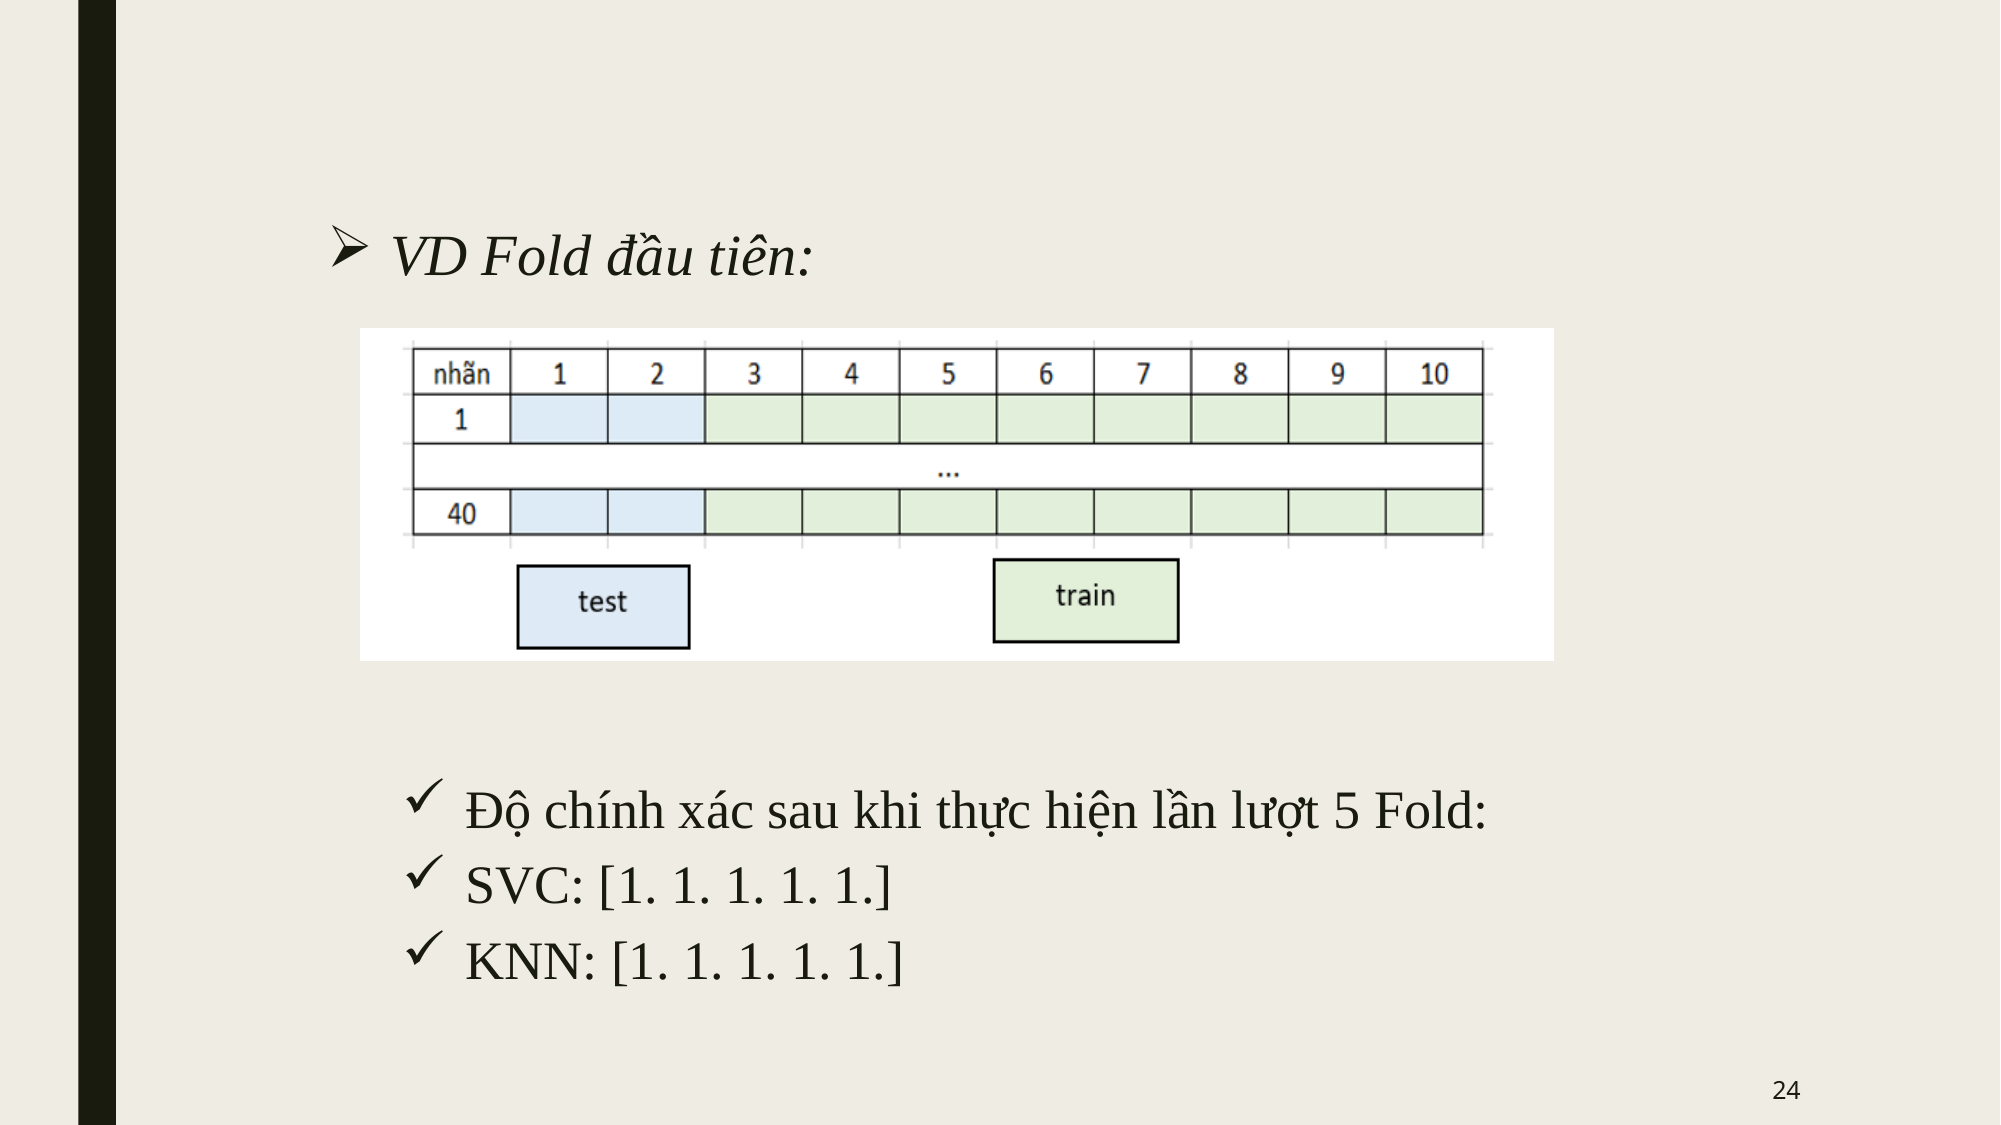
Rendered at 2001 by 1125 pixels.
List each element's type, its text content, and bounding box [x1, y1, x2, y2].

list VD Fold đầu tiên: Độ chính xác sau khi thực hiện lần lượt 5 Fold: SVC: [1. 1. 1. 1. 1.] KNN: [1. 1. 1. 1. 1.] [225, 215, 1800, 957]
slide_number 24 [1553, 1058, 1816, 1125]
picture [360, 328, 1554, 661]
